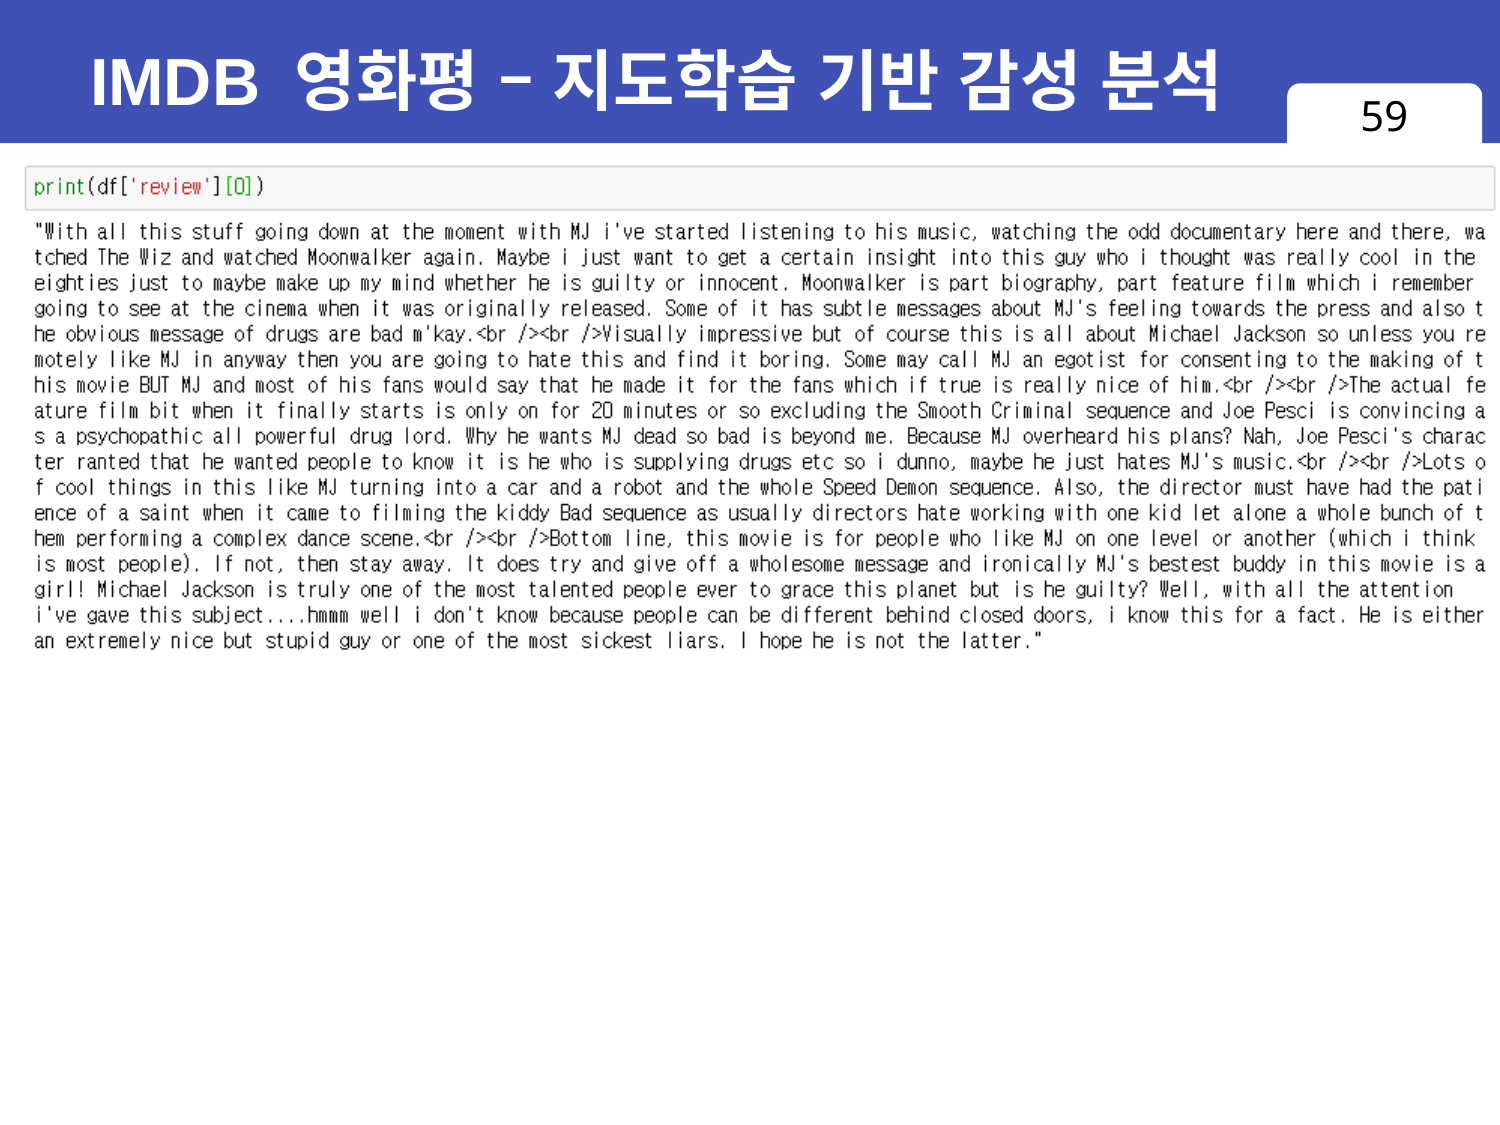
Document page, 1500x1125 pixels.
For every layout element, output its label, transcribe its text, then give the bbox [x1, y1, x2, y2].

slide_number 59 [1286, 81, 1483, 158]
title IMDB 영화평 – 지도학습 기반 감성 분석 [74, 16, 1426, 141]
picture [17, 159, 1500, 664]
